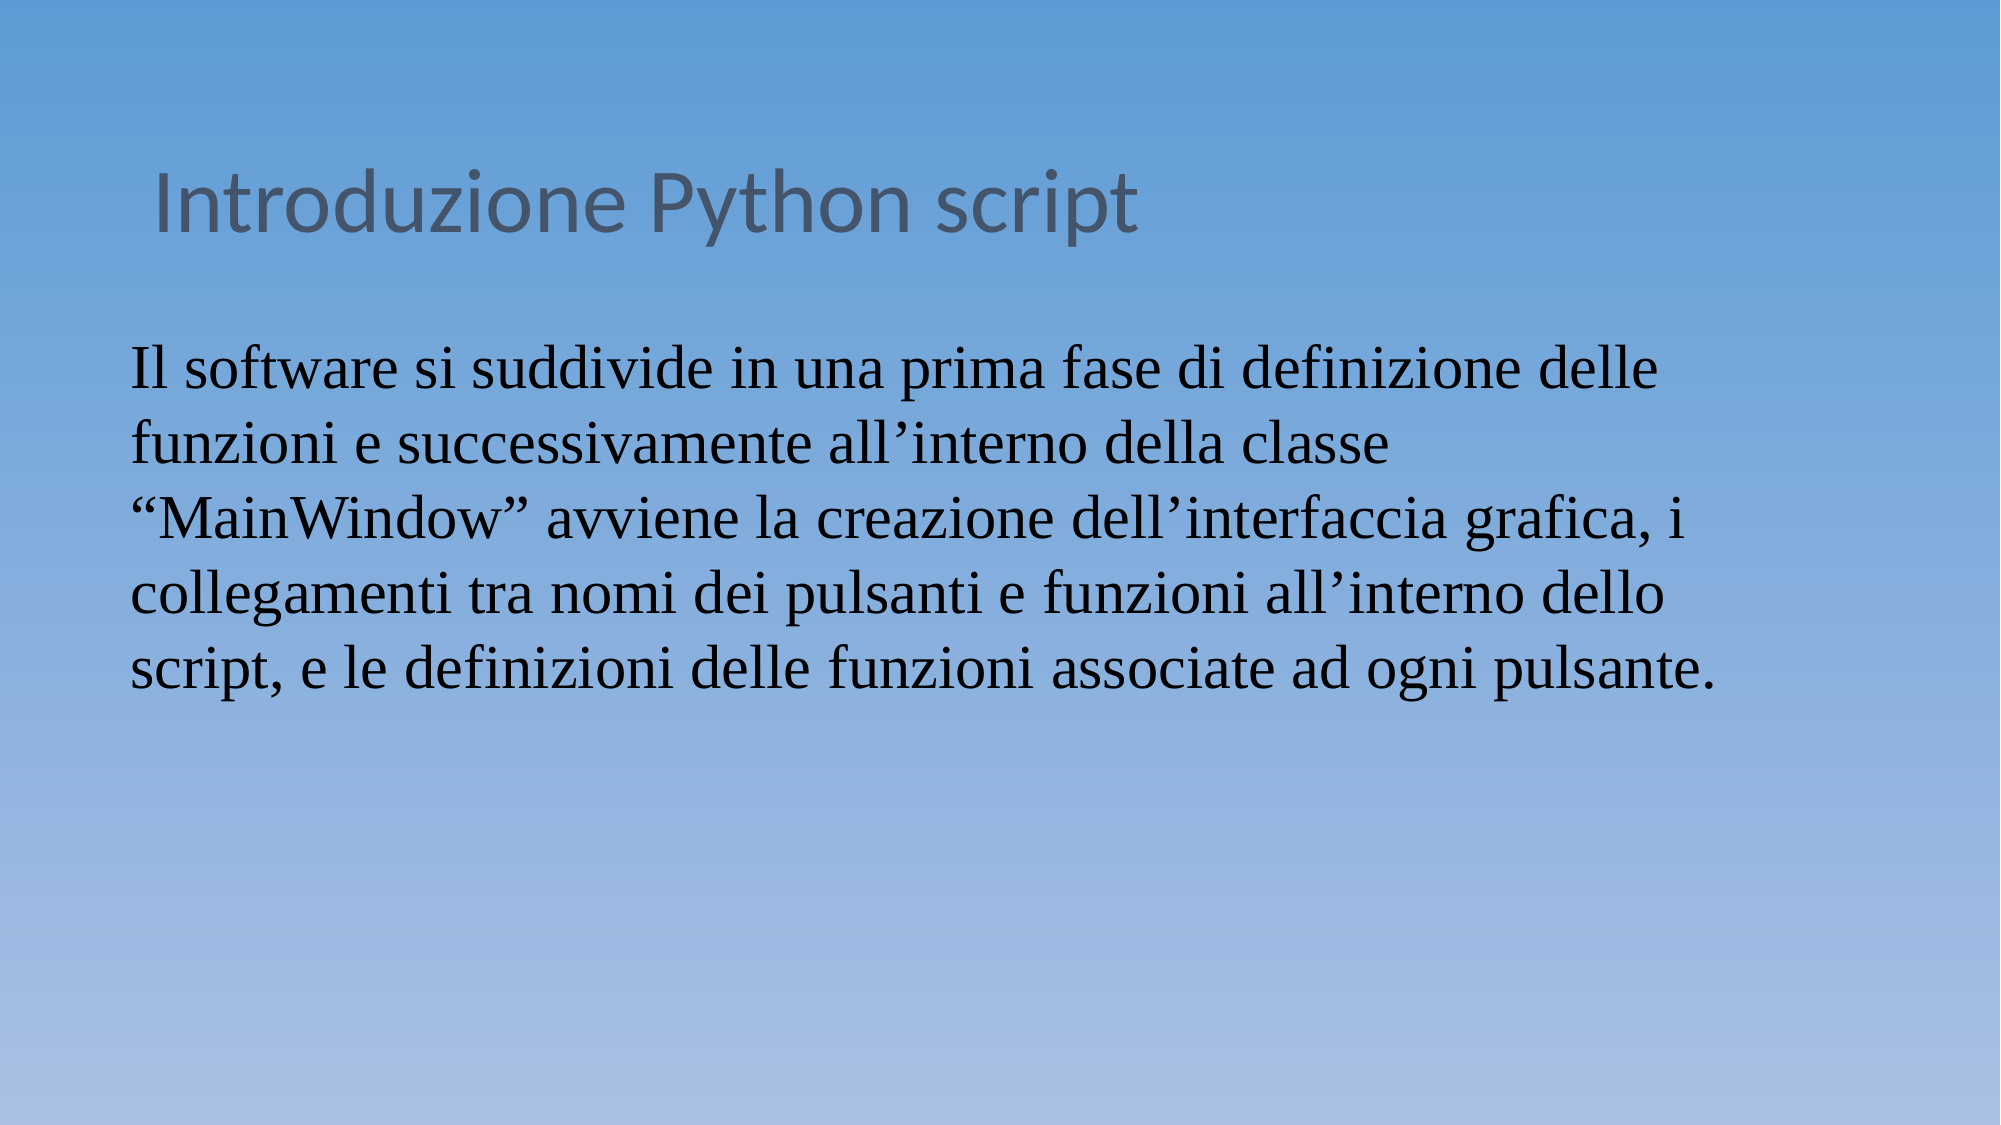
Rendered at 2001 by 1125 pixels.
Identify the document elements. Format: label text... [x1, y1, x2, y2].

text_box Il software si suddivide in una prima fase di definizione delle funzioni e successivamente all’interno della classe “MainWindow” avviene la creazione dell’interfaccia grafica, i collegamenti tra nomi dei pulsanti e funzioni all’interno dello script, e le definizioni delle funzioni associate ad ogni pulsante. [115, 318, 1782, 708]
title Introduzione Python script [137, 91, 1863, 319]
